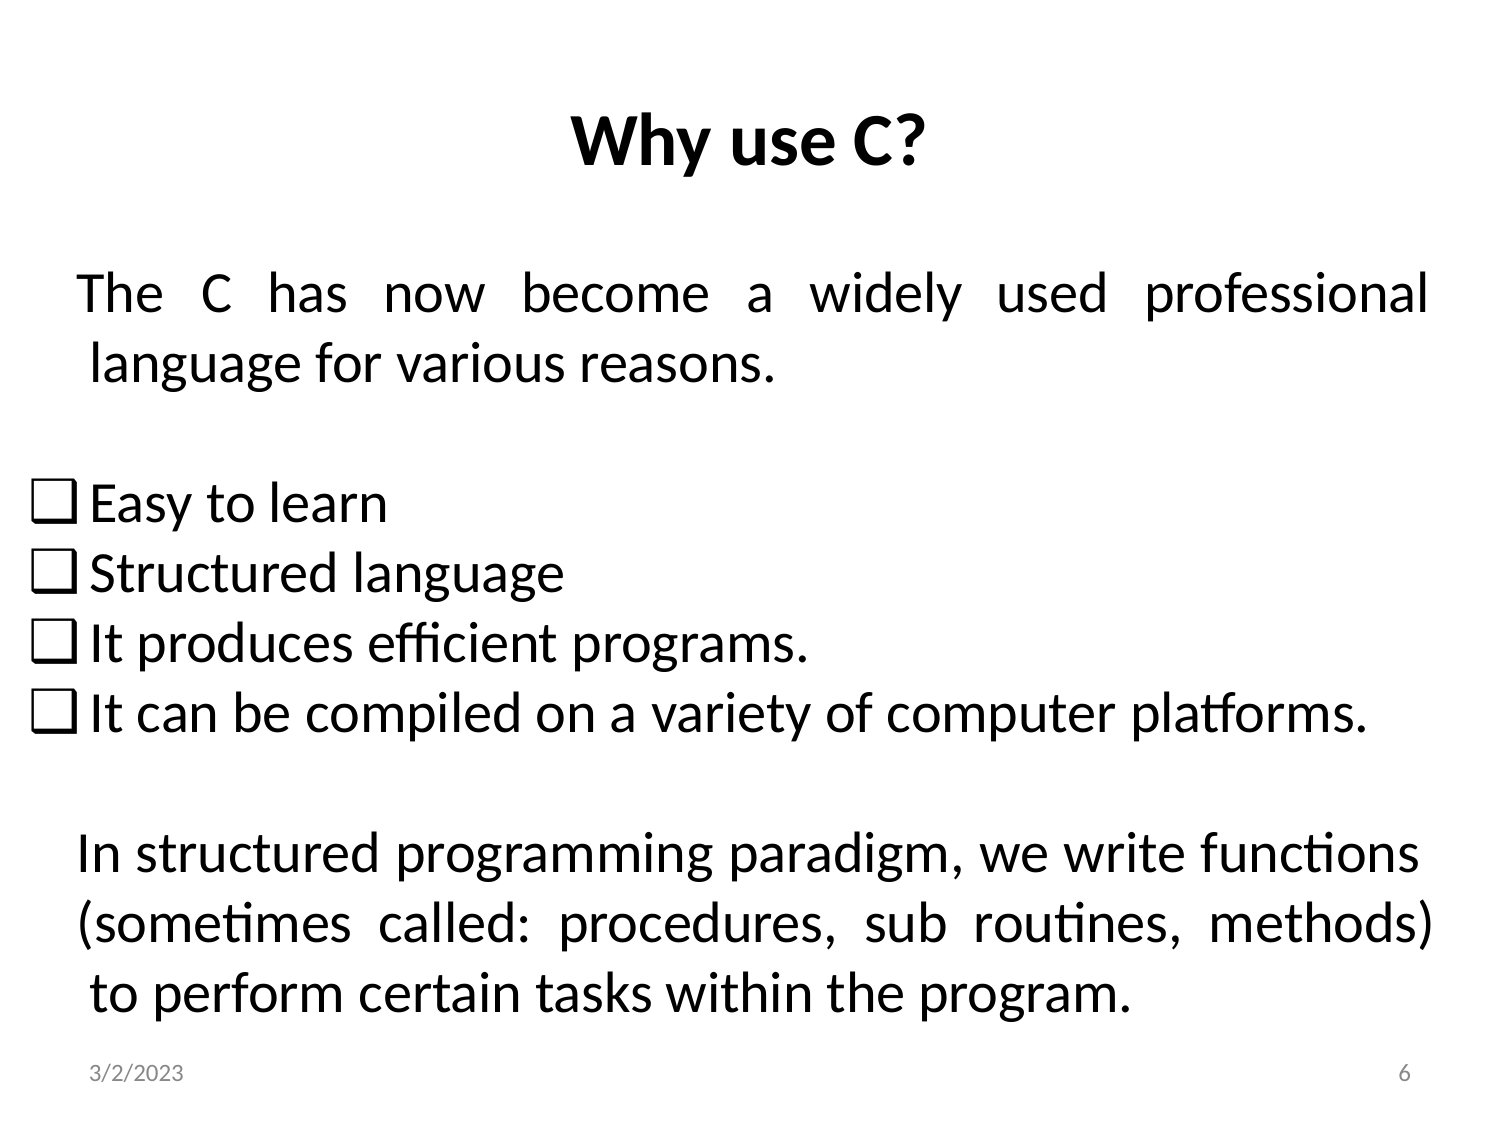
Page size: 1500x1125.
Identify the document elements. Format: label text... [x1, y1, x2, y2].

title Why use C? [567, 88, 932, 251]
text_box 6 [1391, 1060, 1418, 1087]
text_box professional [1142, 251, 1437, 324]
text_box used [994, 251, 1112, 324]
text_box Easy to learn Structured language It produces efficient programs. It can be compiled on a variety of computer platforms. In structured programming paradigm, we write functions (sometimes called: procedures, sub routines, methods) to perform certain tasks within the program. [26, 461, 1436, 1024]
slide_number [86, 1060, 187, 1125]
text_box The C has now become a widely language for various reasons. [74, 251, 964, 394]
